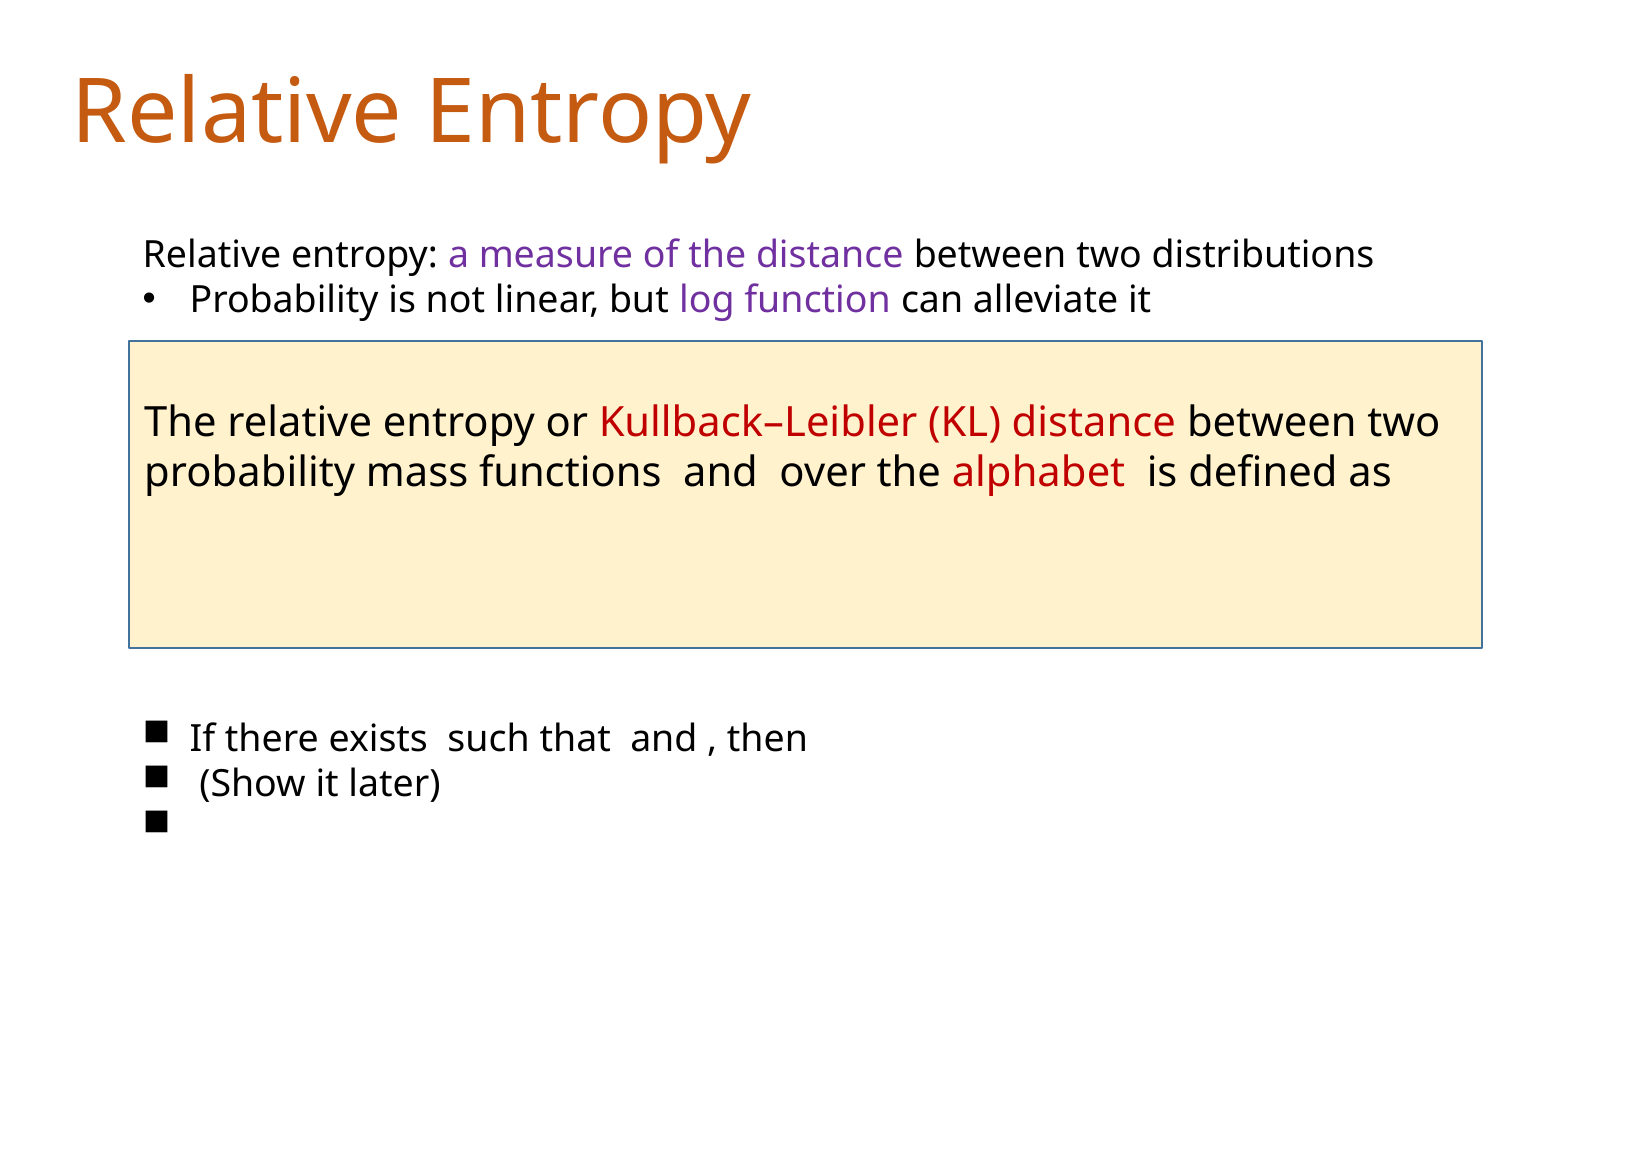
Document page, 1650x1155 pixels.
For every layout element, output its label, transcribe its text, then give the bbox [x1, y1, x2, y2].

text_box Relative entropy: a measure of the distance between two distributions Probability is not linear, but log function can alleviate it [128, 223, 1451, 328]
text_box Relative Entropy [57, 45, 1496, 221]
